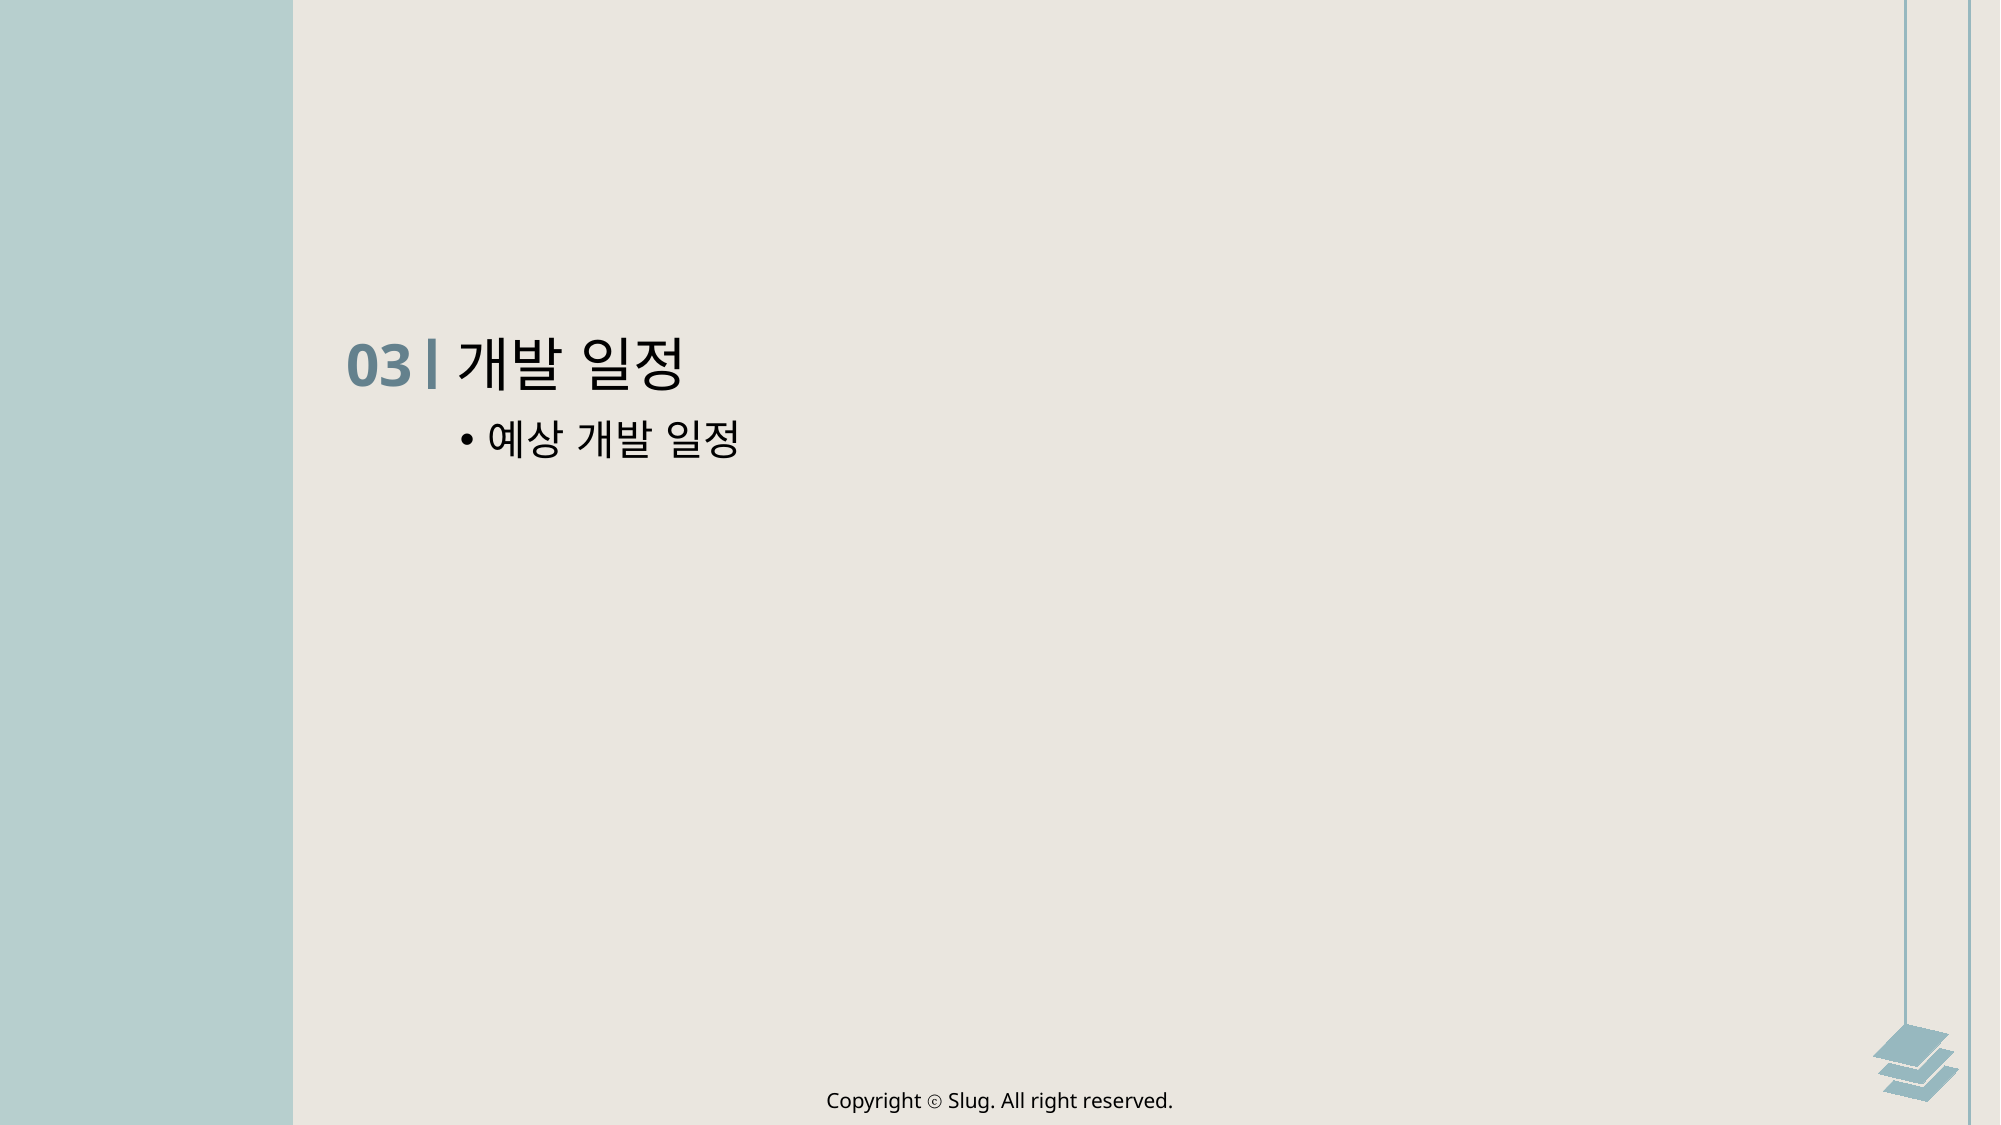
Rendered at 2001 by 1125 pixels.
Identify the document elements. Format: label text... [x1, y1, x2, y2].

text_box [427, 338, 437, 390]
text_box 03 [331, 320, 442, 406]
text_box [0, 0, 294, 1125]
text_box 예상 개발 일정 [445, 406, 1004, 472]
text_box Copyright ⓒ Slug. All right reserved. [740, 1080, 1260, 1120]
text_box 개발 일정 [442, 320, 885, 406]
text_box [1876, 1022, 1956, 1104]
